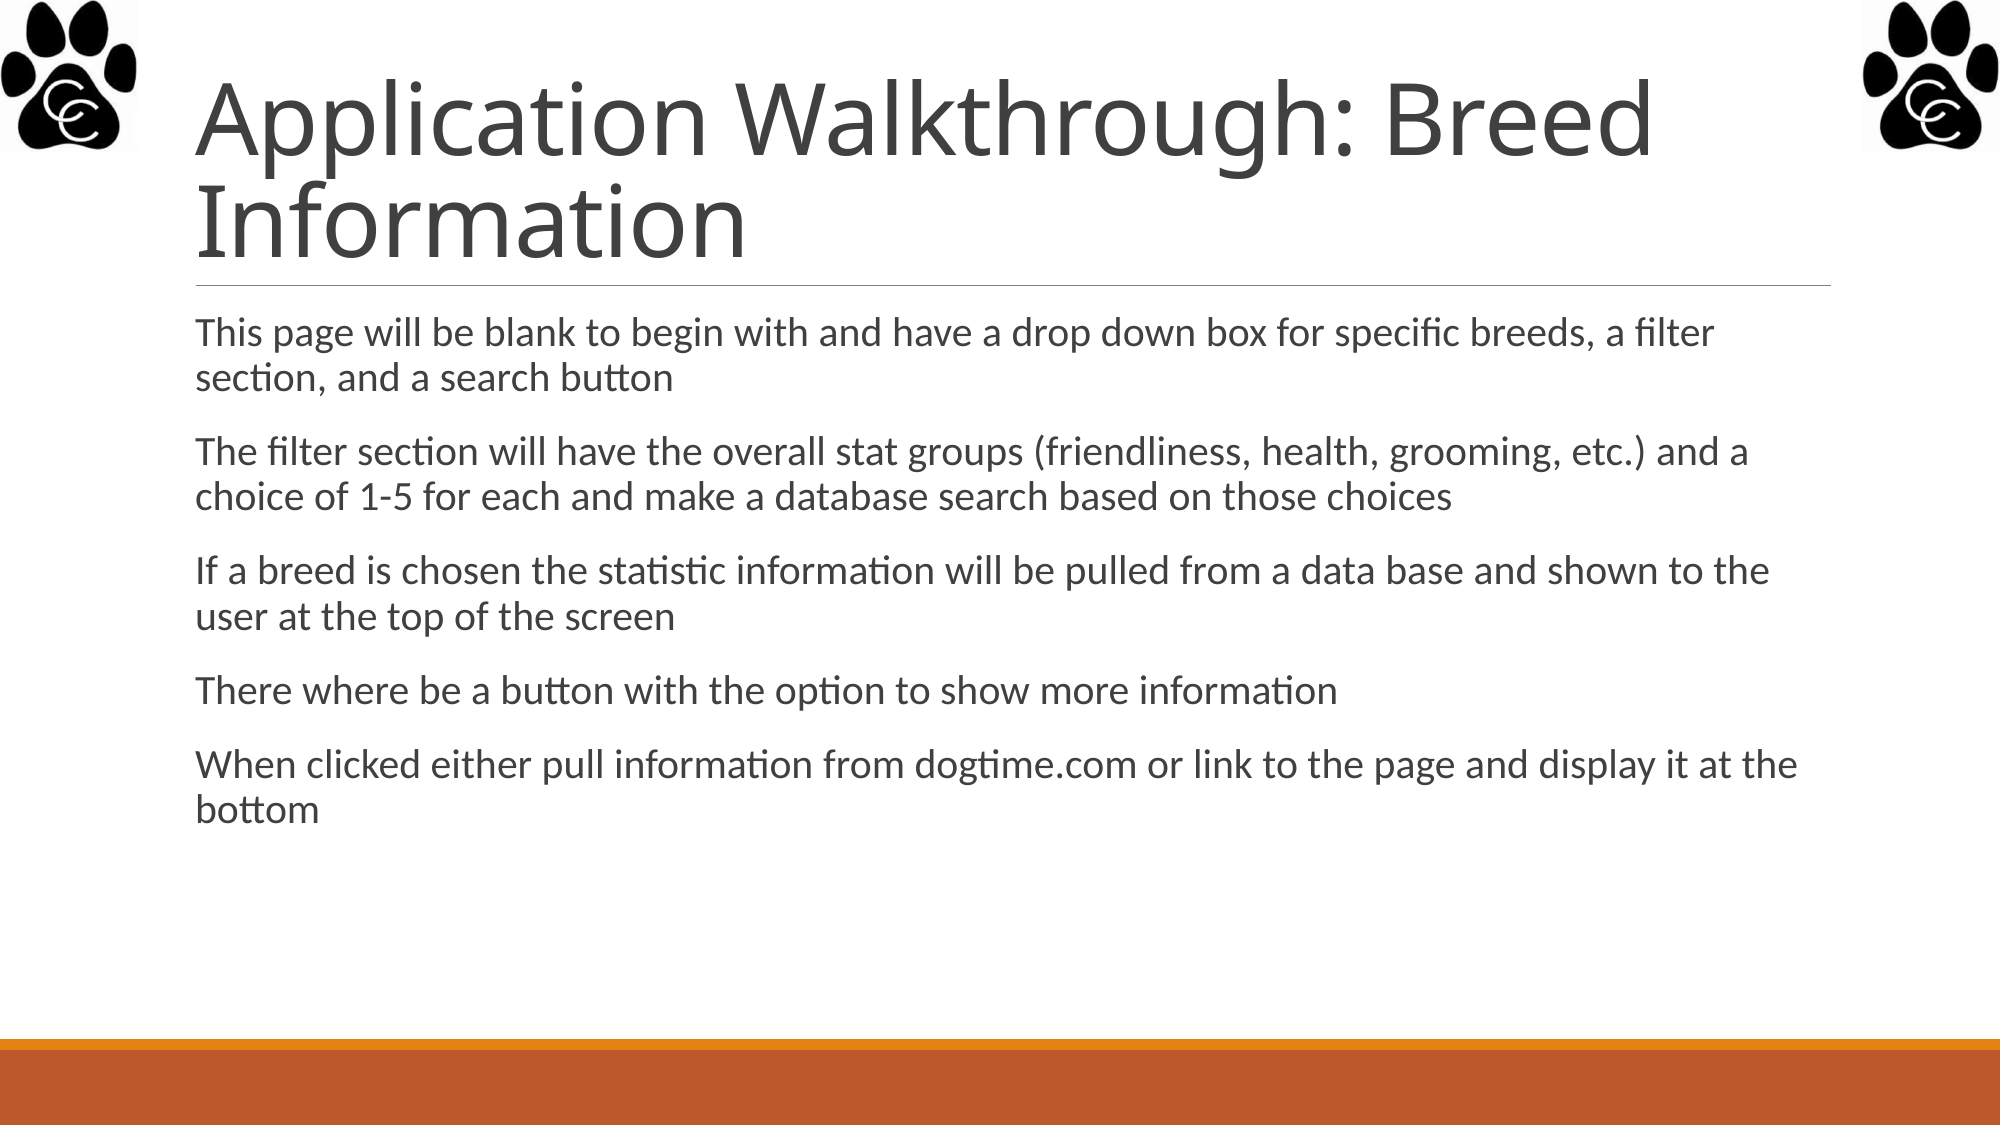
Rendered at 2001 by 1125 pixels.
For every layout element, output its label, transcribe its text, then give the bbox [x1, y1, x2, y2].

list This page will be blank to begin with and have a drop down box for specific breeds, a filter section, and a search button The filter section will have the overall stat groups (friendliness, health, grooming, etc.) and a choice of 1-5 for each and make a database search based on those choices If a breed is chosen the statistic information will be pulled from a data base and shown to the user at the top of the screen There where be a button with the option to show more information When clicked either pull information from dogtime.com or link to the page and display it at the bottom [180, 302, 1830, 963]
picture [1861, 0, 2000, 153]
title Application Walkthrough: Breed Information [180, 47, 1830, 285]
picture [0, 0, 138, 153]
